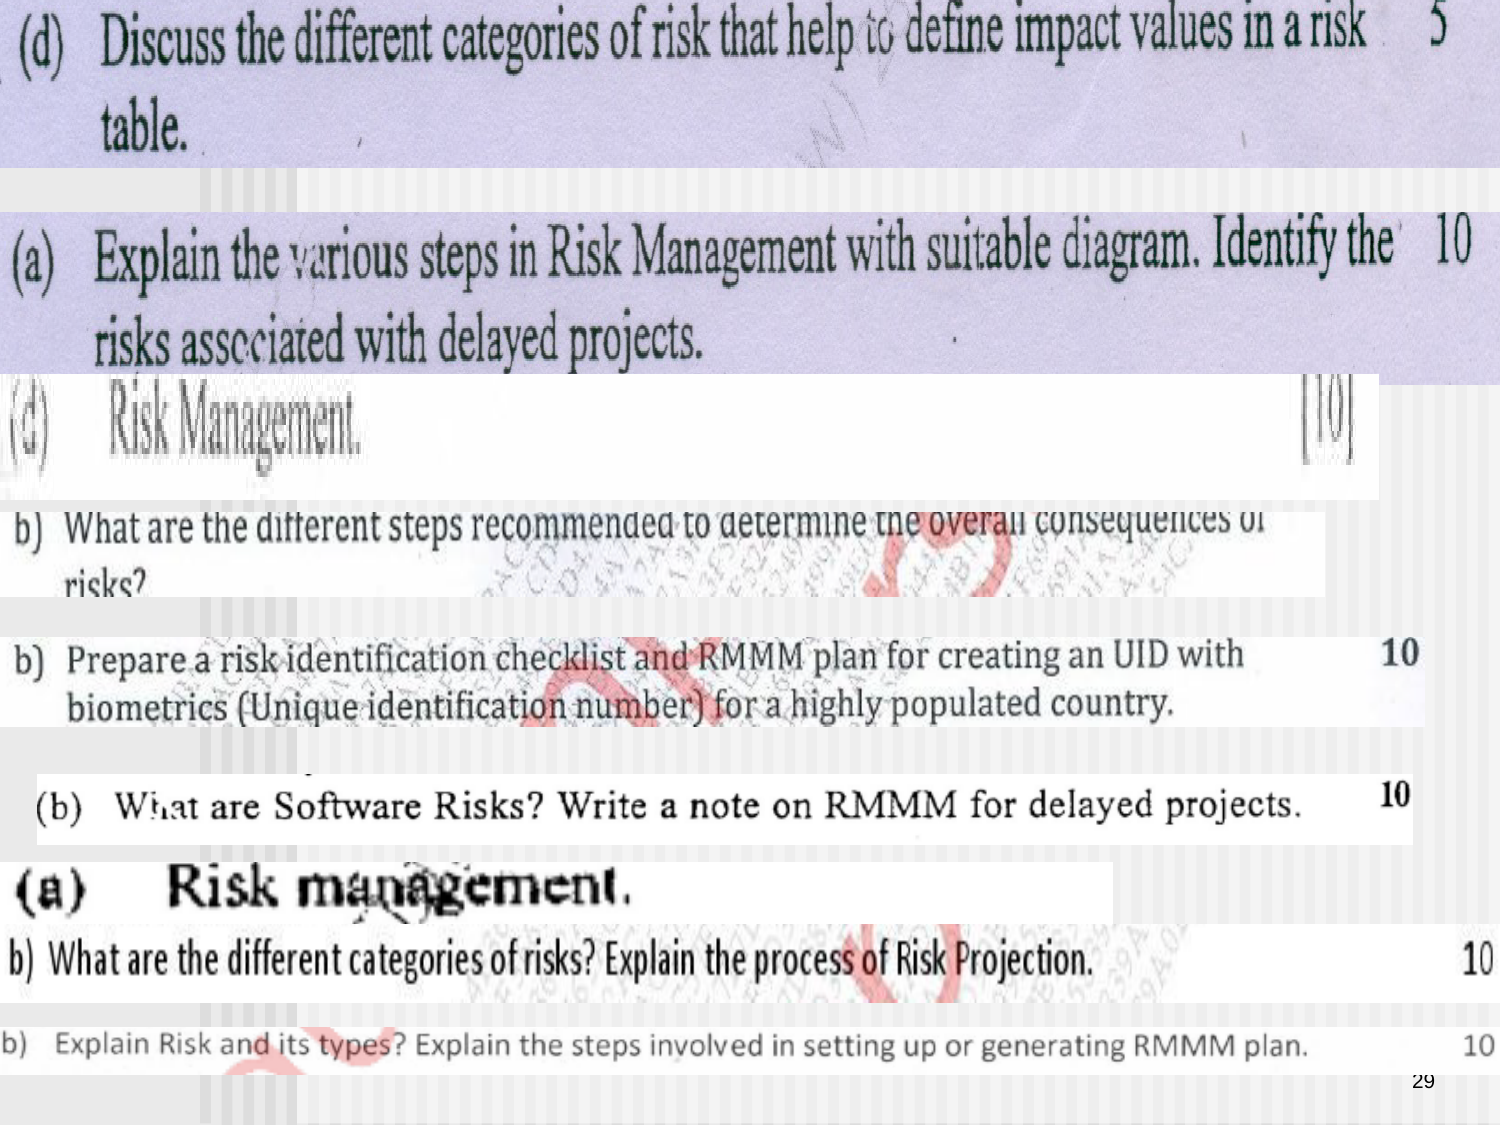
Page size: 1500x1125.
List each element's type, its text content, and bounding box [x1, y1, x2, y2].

picture [0, 512, 1326, 597]
picture [0, 862, 1500, 1004]
picture [0, 0, 1500, 168]
picture [37, 774, 1413, 845]
picture [0, 1026, 1500, 1076]
picture [0, 637, 1426, 727]
picture [0, 212, 1500, 501]
slide_number 29 [1237, 1084, 1451, 1101]
